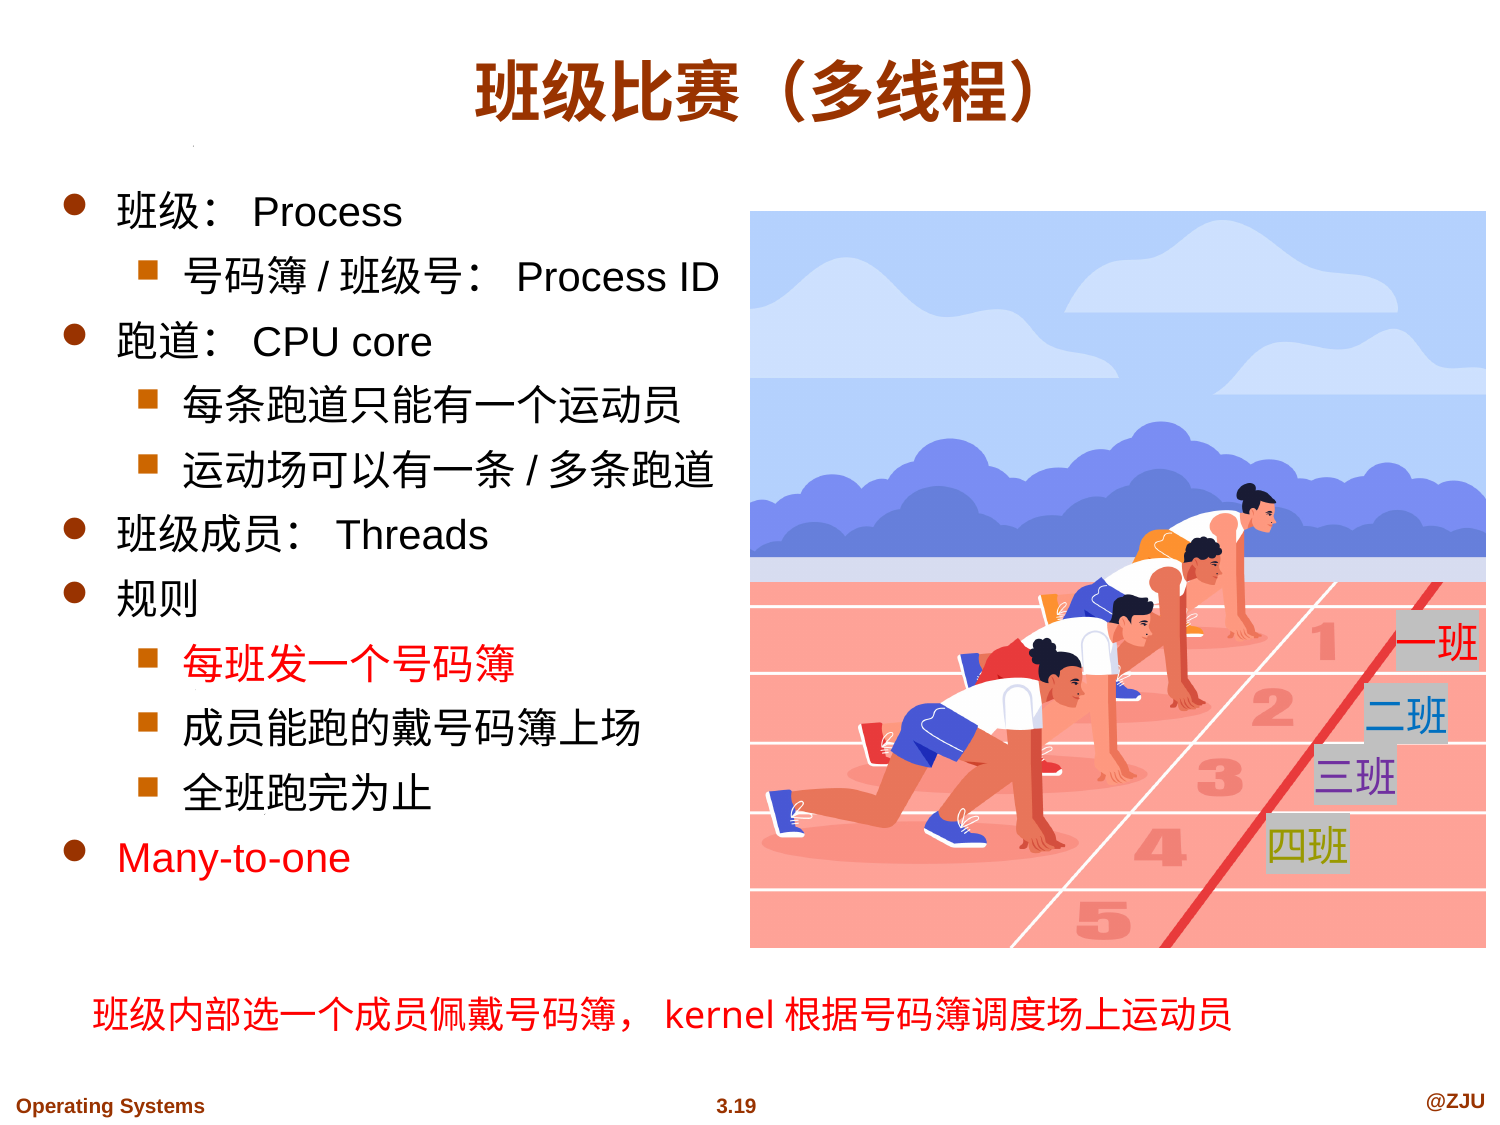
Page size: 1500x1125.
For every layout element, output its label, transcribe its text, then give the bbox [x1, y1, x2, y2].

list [749, 211, 1486, 948]
text_box 班级：Process 号码簿/班级号：Process ID 跑道：CPU core 每条跑道只能有一个运动员 运动场可以有一条/多条跑道 班级成员：Threads 规则 每班发一个号码簿 成员能跑的戴号码簿上场 全班跑完为止 Many-to-one [45, 177, 750, 619]
text_box 一班 [1490, 609, 1495, 675]
title 班级比赛（多线程） [112, 37, 1438, 138]
text_box 班级内部选一个成员佩戴号码簿，kernel根据号码簿调度场上运动员 [77, 983, 1249, 1044]
